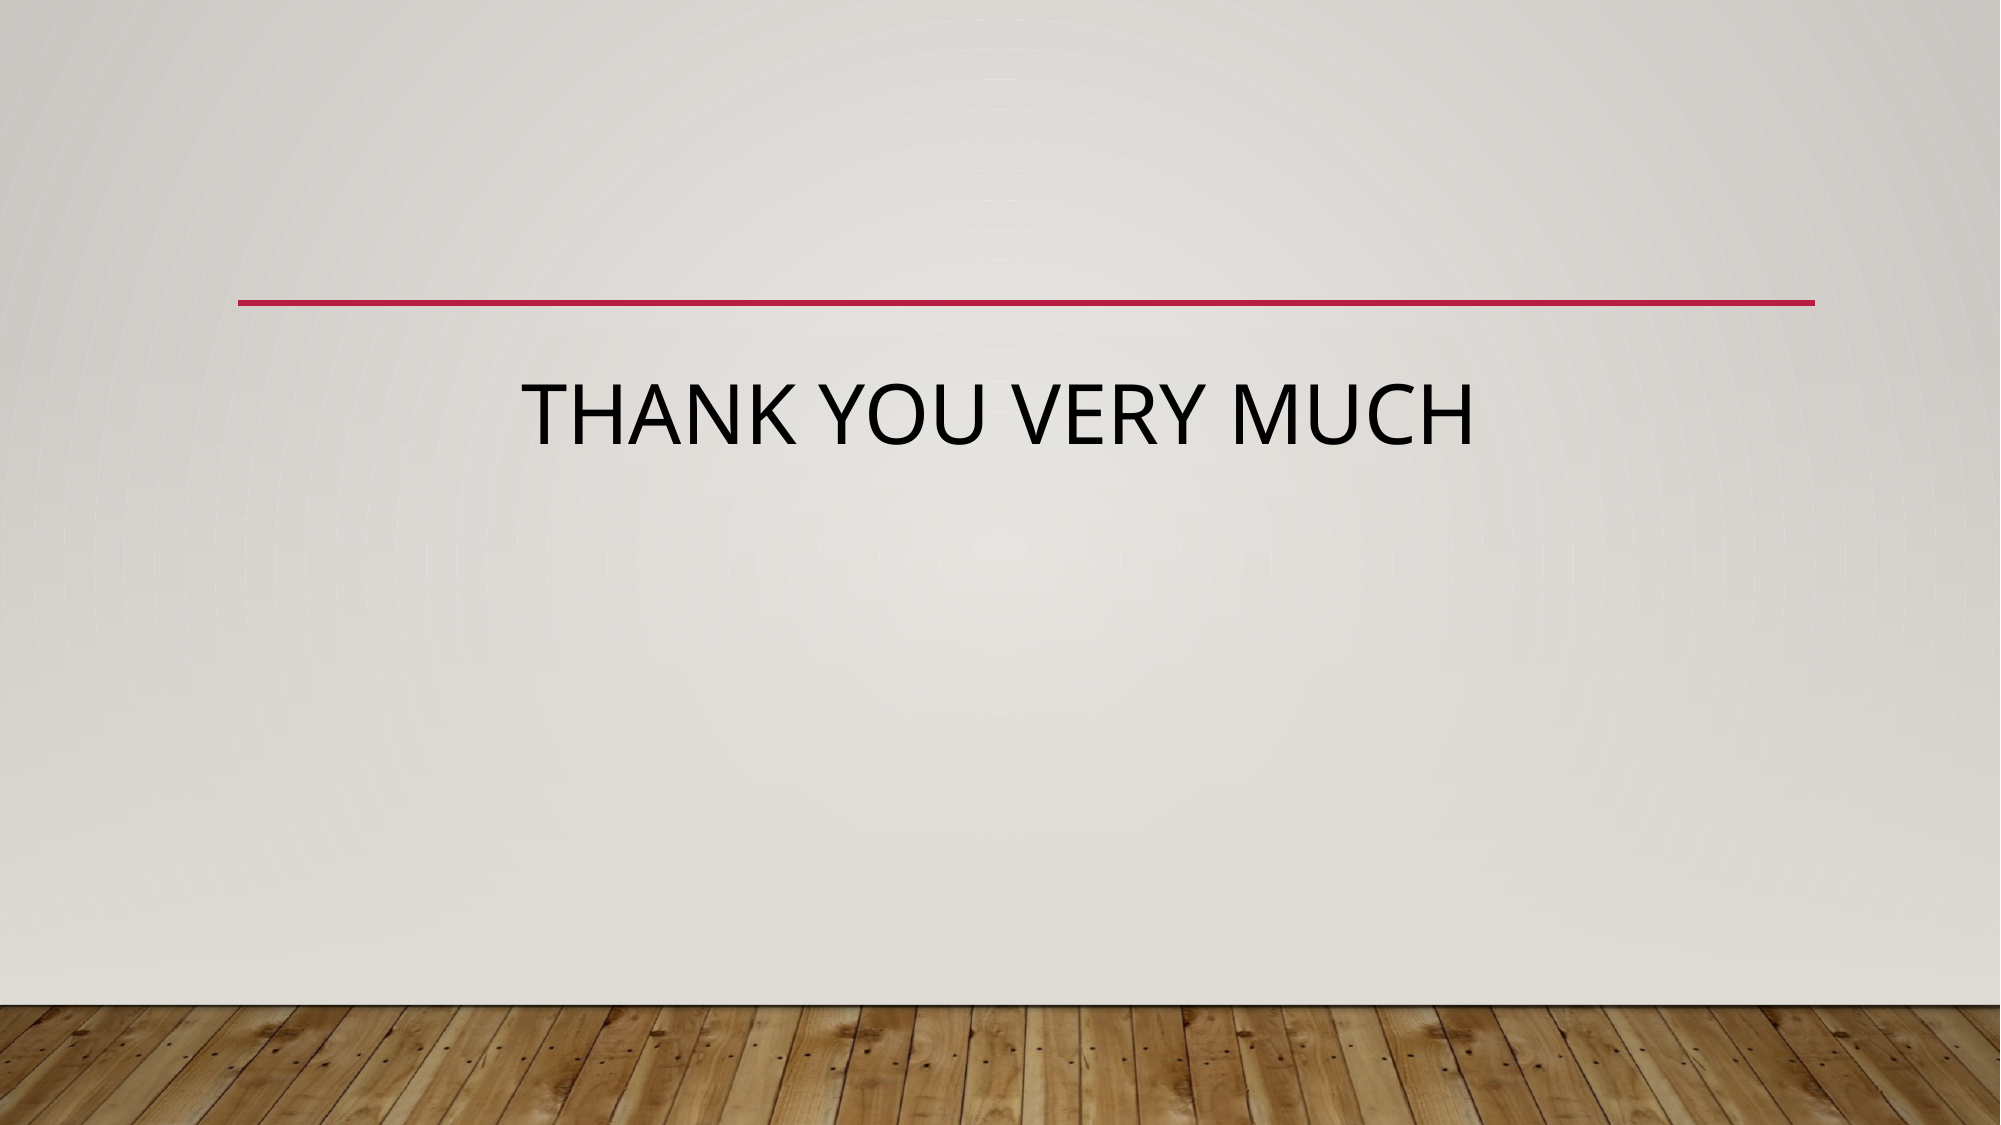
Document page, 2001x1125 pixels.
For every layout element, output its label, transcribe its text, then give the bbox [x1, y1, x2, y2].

title Thank you Very much [212, 364, 1788, 538]
picture [0, 1005, 2000, 1125]
